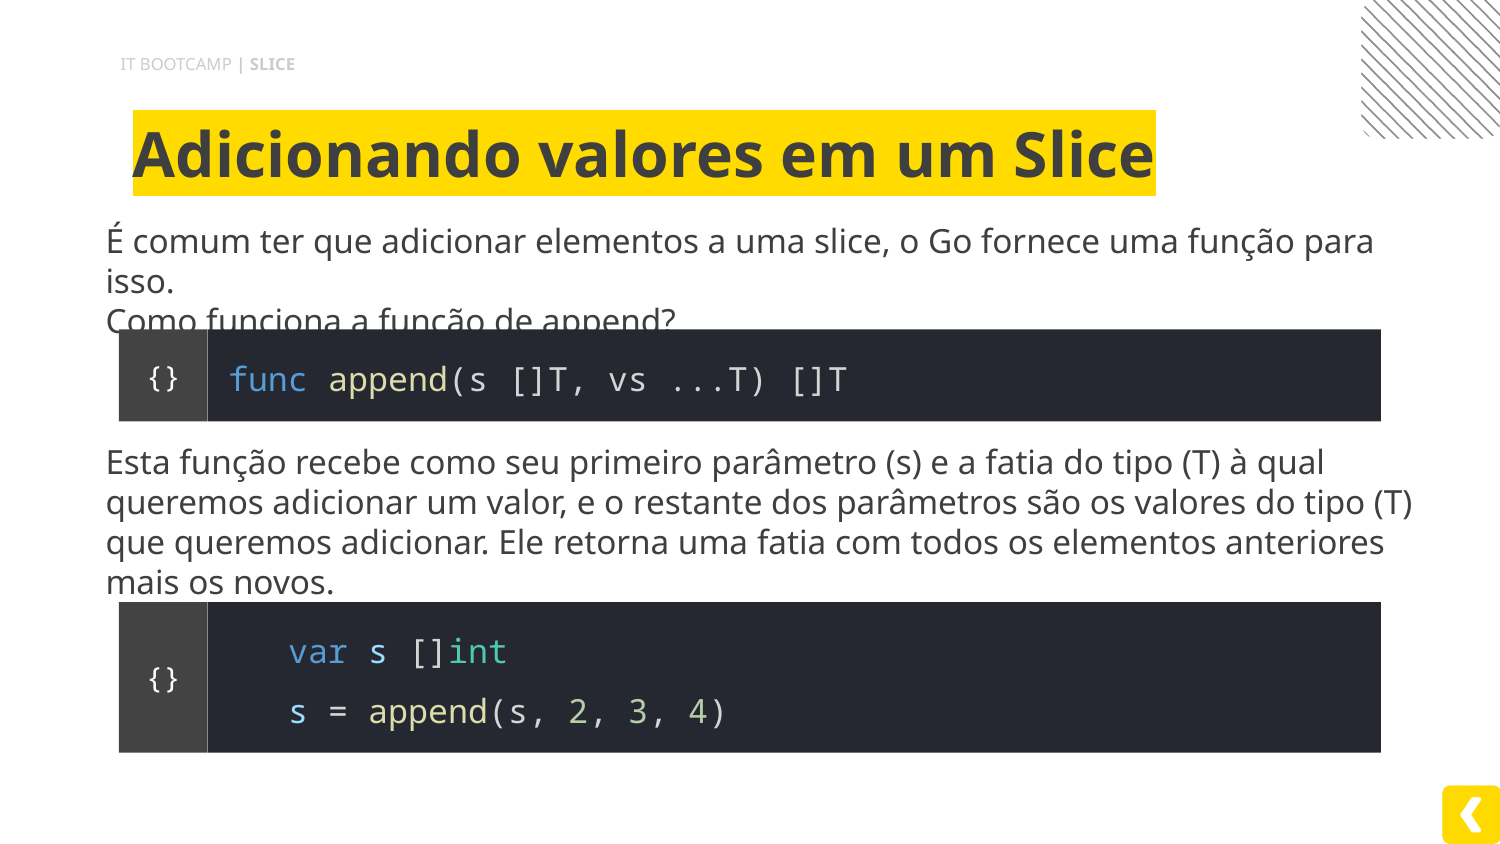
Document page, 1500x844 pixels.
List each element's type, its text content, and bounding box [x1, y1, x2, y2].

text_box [118, 329, 1382, 422]
text_box É comum ter que adicionar elementos a uma slice, o Go fornece uma função para isso. Como funciona a função de append? [90, 205, 1410, 309]
picture [1441, 785, 1500, 844]
text_box Adicionando valores em um Slice [117, 102, 1383, 206]
picture [1361, 0, 1500, 140]
text_box IT BOOTCAMP | SLICE [105, 46, 577, 87]
text_box Esta função recebe como seu primeiro parâmetro (s) e a fatia do tipo (T) à qual queremos adicionar um valor, e o restante dos parâmetros são os valores do tipo (T) que queremos adicionar. Ele retorna uma fatia com todos os elementos anteriores mais os novos. [90, 426, 1476, 597]
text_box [118, 601, 1382, 753]
